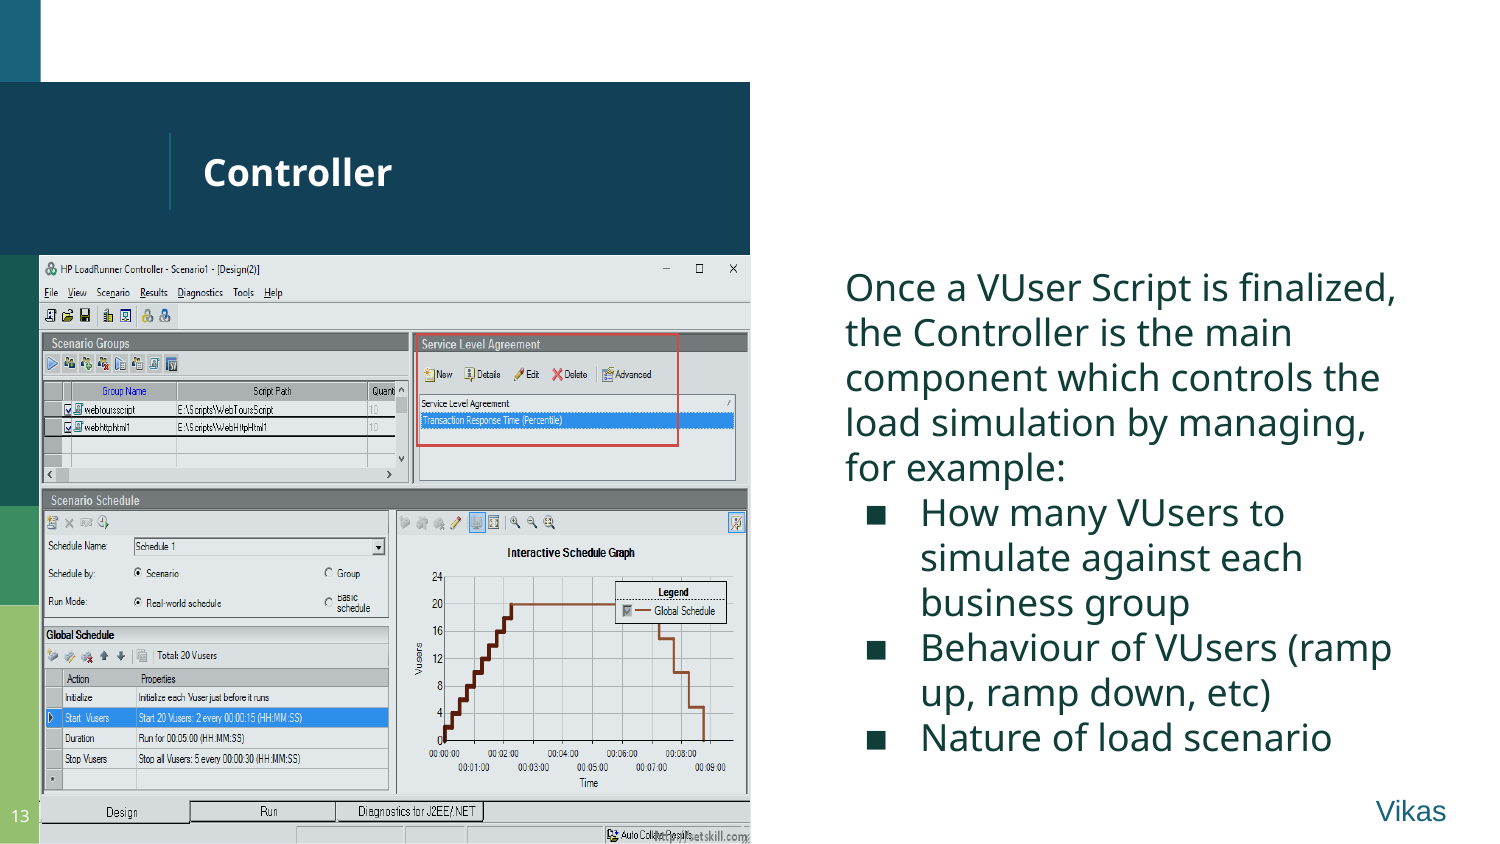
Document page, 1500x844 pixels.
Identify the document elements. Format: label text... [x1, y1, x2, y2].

text_box Vikas [1360, 776, 1473, 812]
picture [39, 255, 750, 844]
title Controller [187, 87, 715, 254]
list Once a VUser Script is finalized, the Controller is the main component which controls the load simulation by managing, for example: How many VUsers to simulate against each business group Behaviour of VUsers (ramp up, ramp down, etc) Nature of load scenario [830, 248, 1431, 768]
slide_number ‹#› [0, 790, 34, 844]
